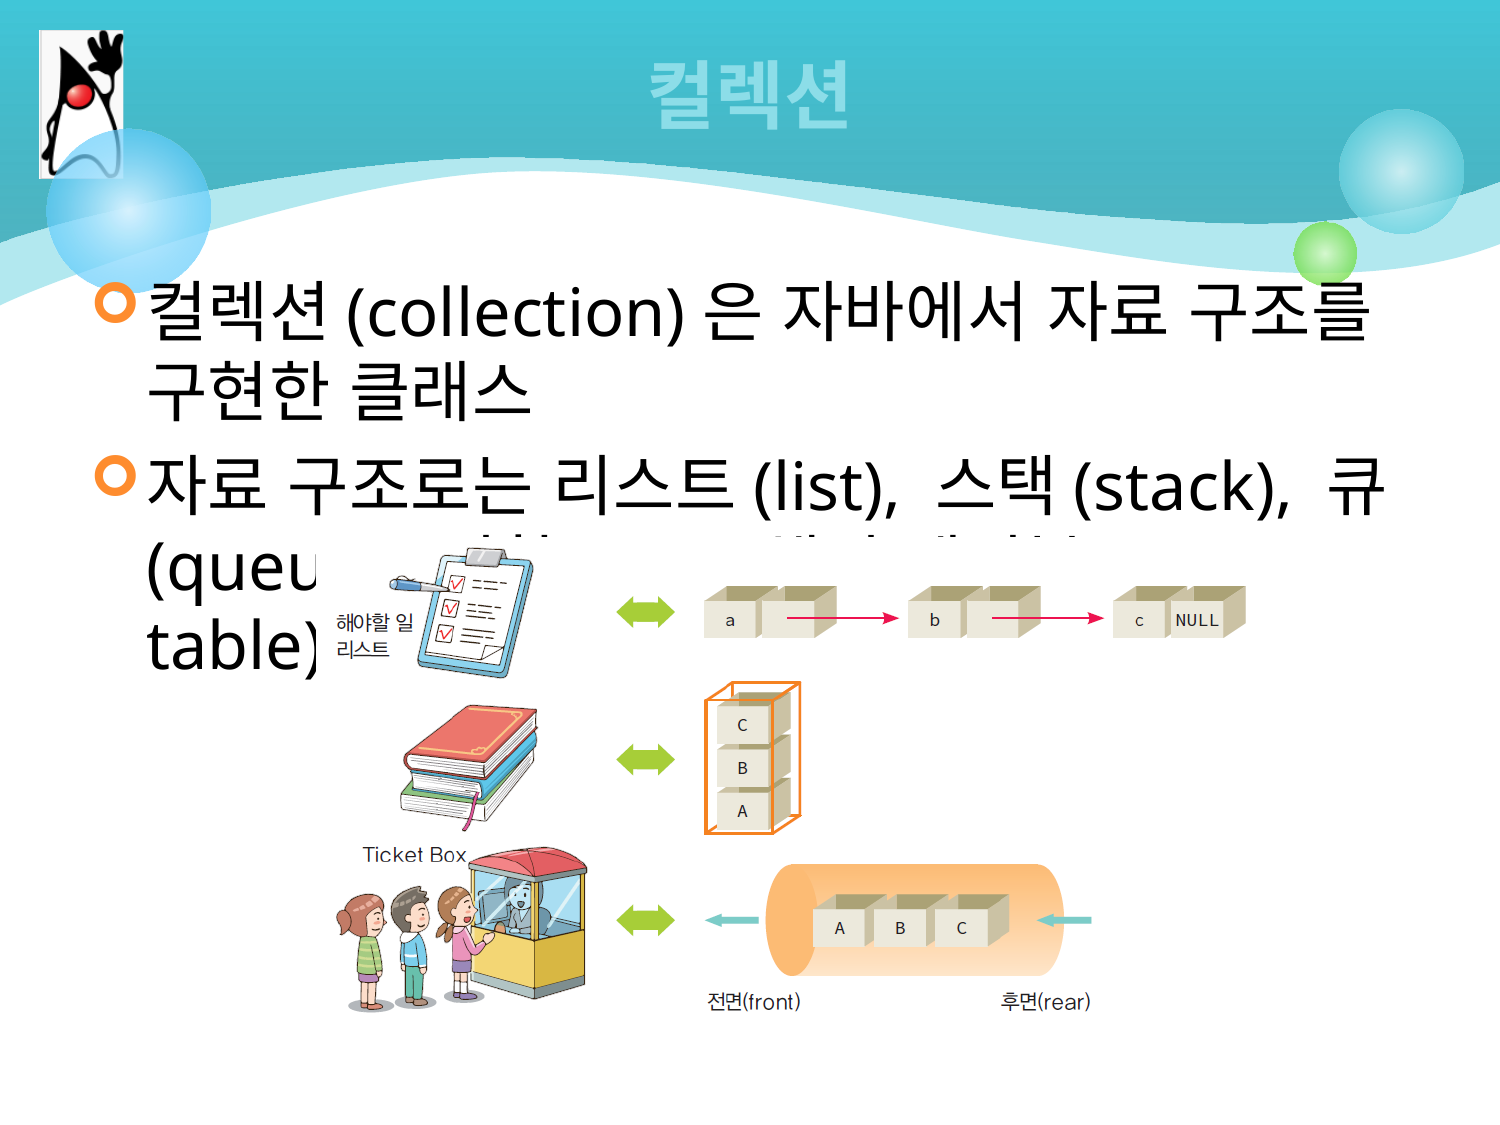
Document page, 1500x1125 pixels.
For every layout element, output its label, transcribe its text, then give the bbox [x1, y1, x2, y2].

list 컬렉션(collection)은 자바에서 자료 구조를 구현한 클래스 자료 구조로는 리스트(list), 스택(stack), 큐(queue), 집합(set), 해쉬 테이블(hash table) 등이 있다. [75, 262, 1425, 1005]
picture [39, 30, 75, 179]
title 컬렉션 [75, 0, 1425, 188]
picture [315, 537, 1276, 1025]
